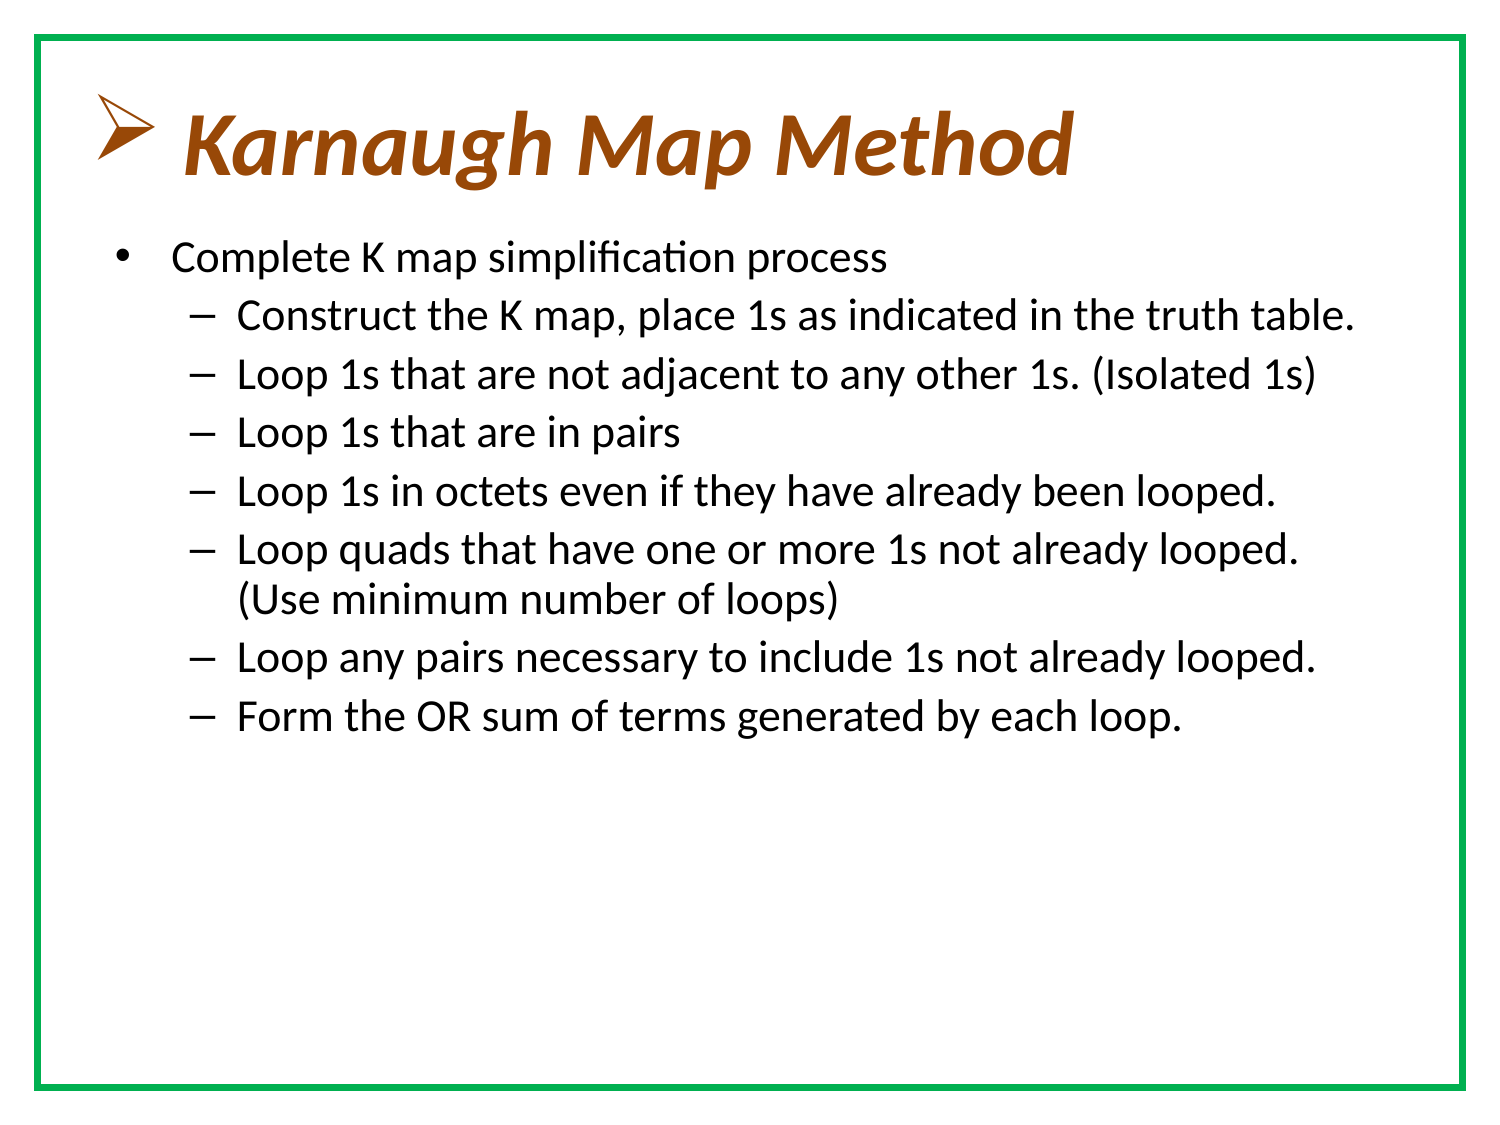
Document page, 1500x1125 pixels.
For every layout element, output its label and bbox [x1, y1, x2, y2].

text_box [37, 37, 1463, 1088]
